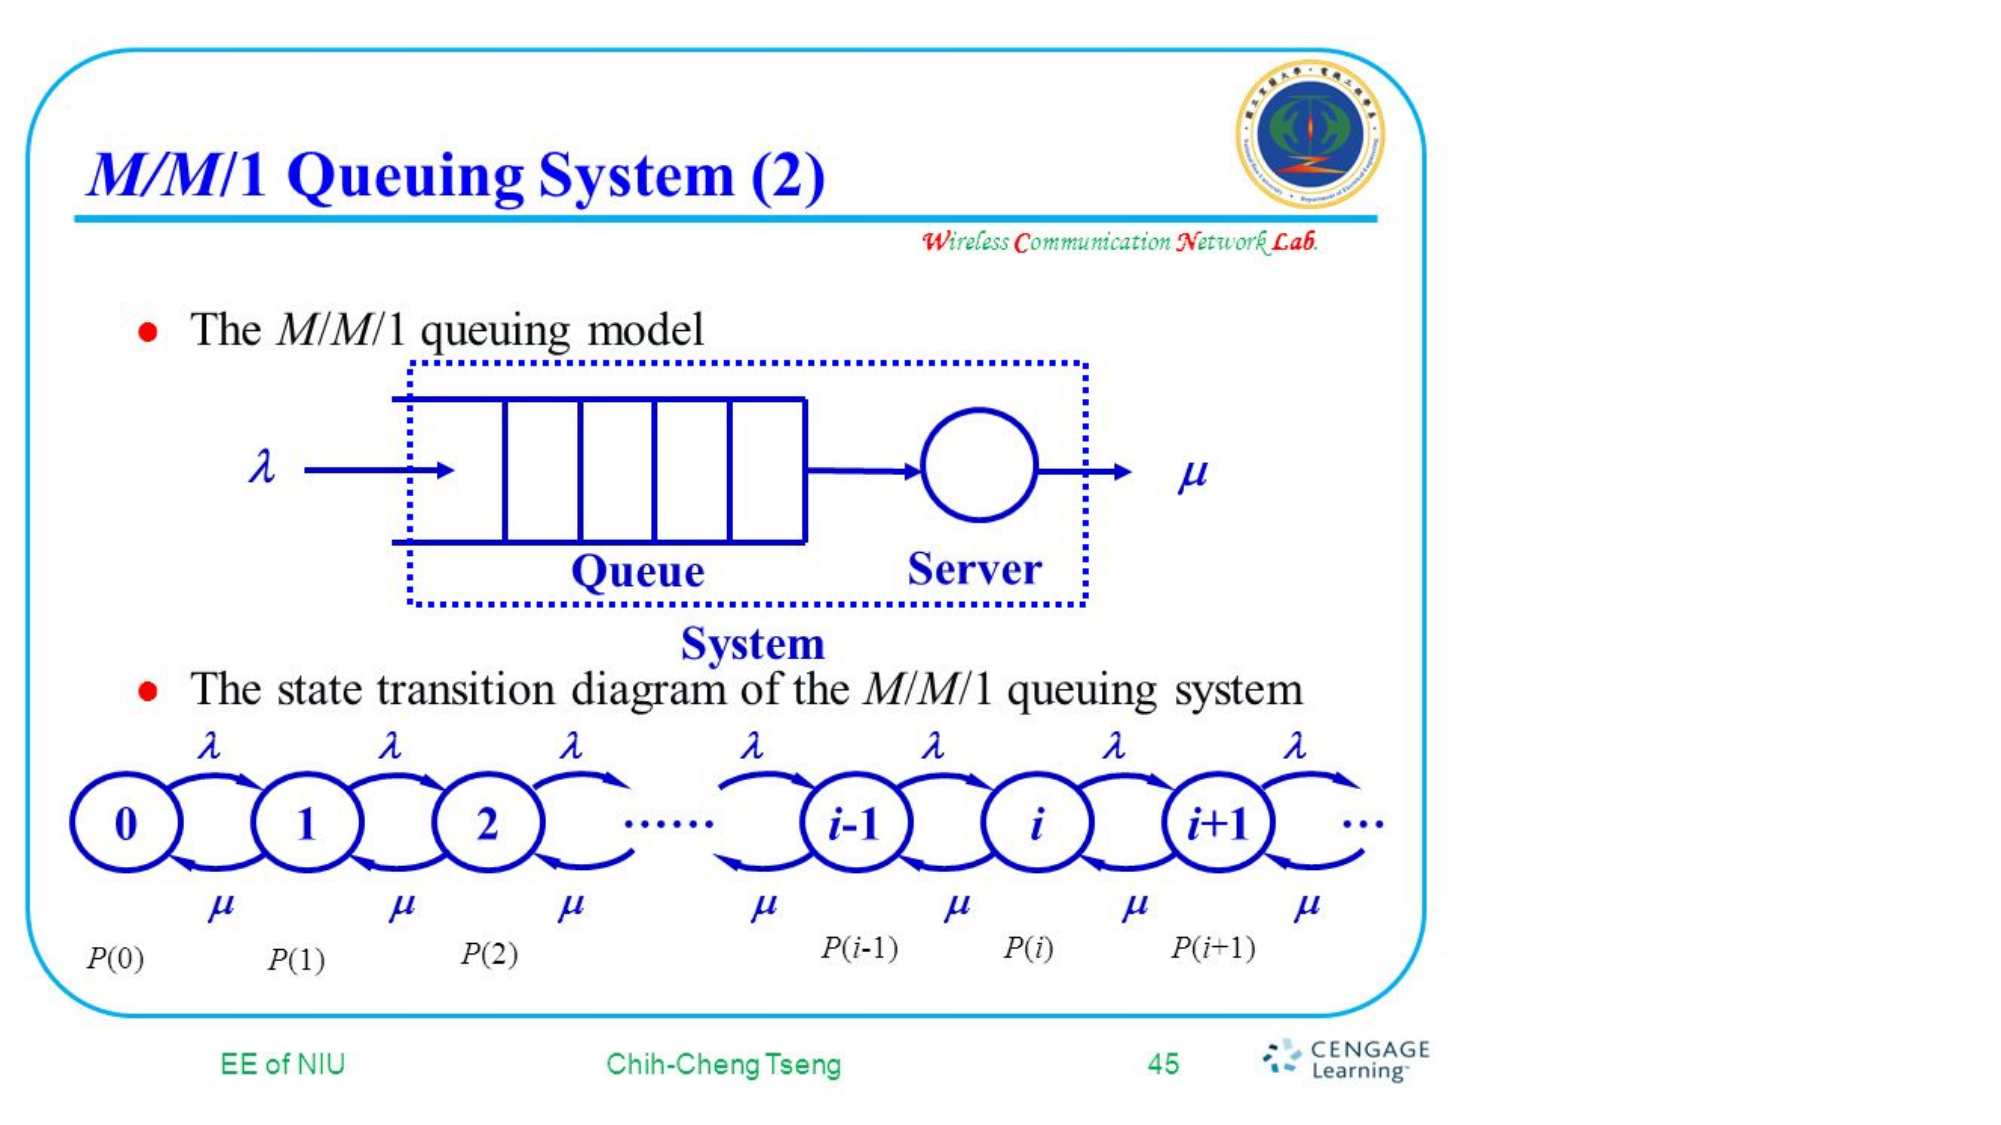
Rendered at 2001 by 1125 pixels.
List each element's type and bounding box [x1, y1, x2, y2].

picture [0, 13, 1448, 1100]
